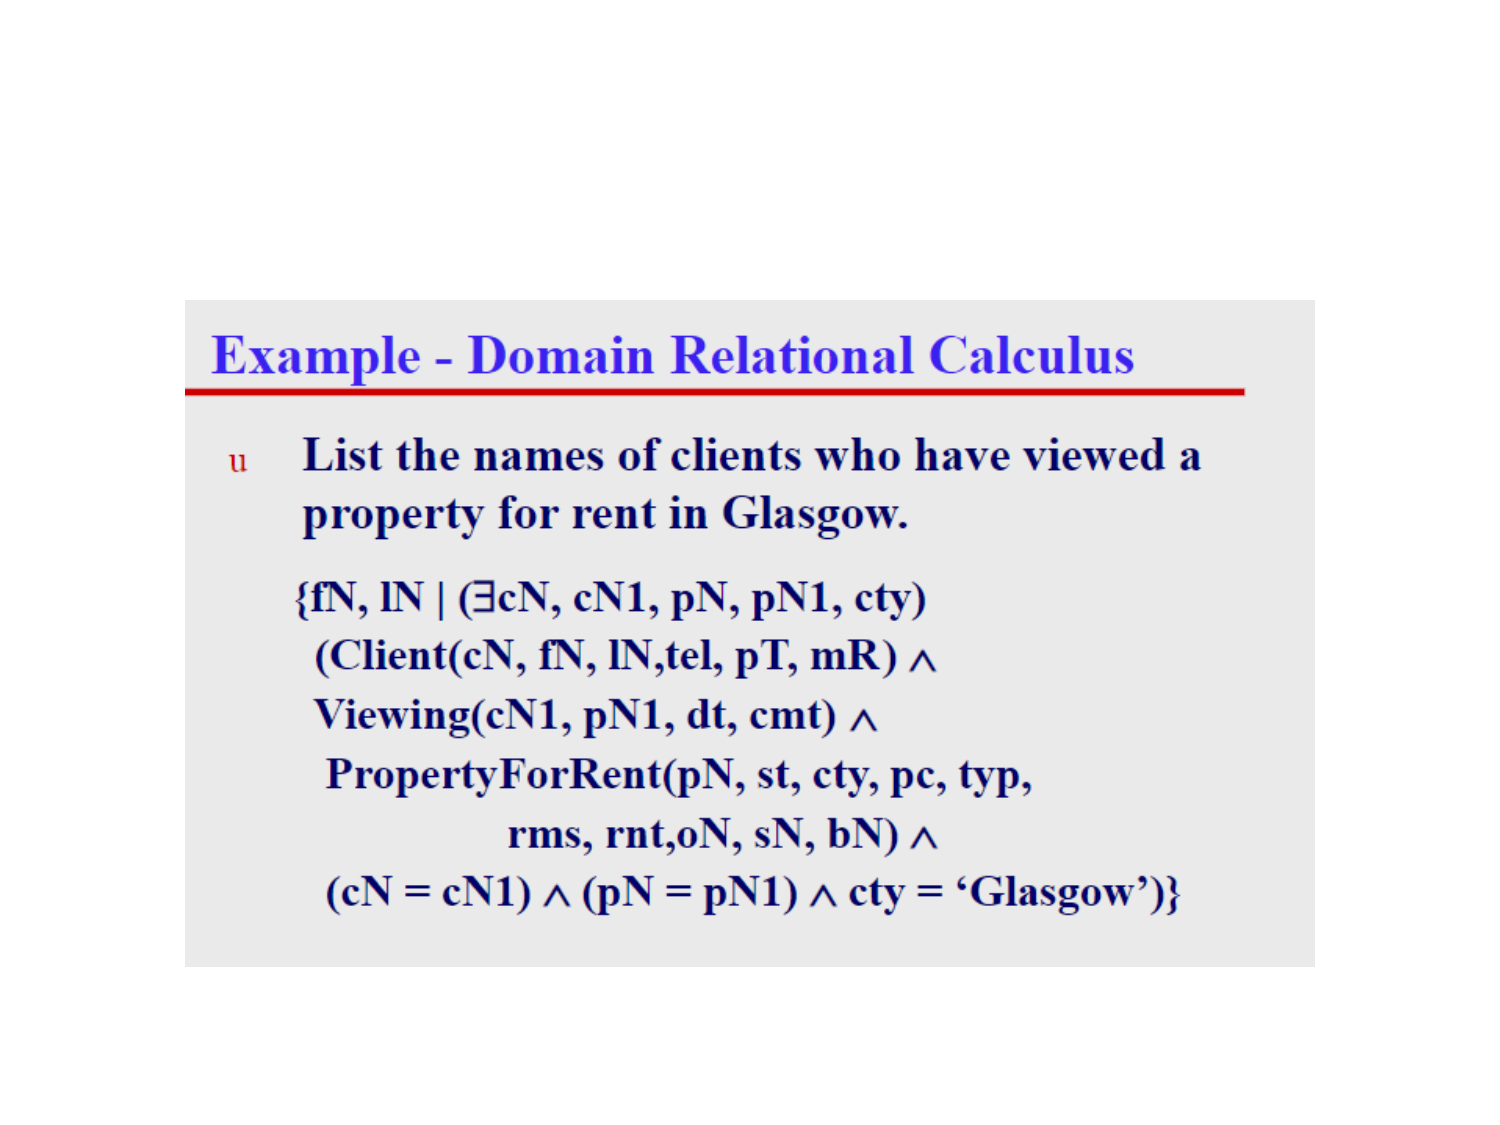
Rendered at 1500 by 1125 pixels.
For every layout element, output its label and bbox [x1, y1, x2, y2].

list [185, 300, 1315, 967]
